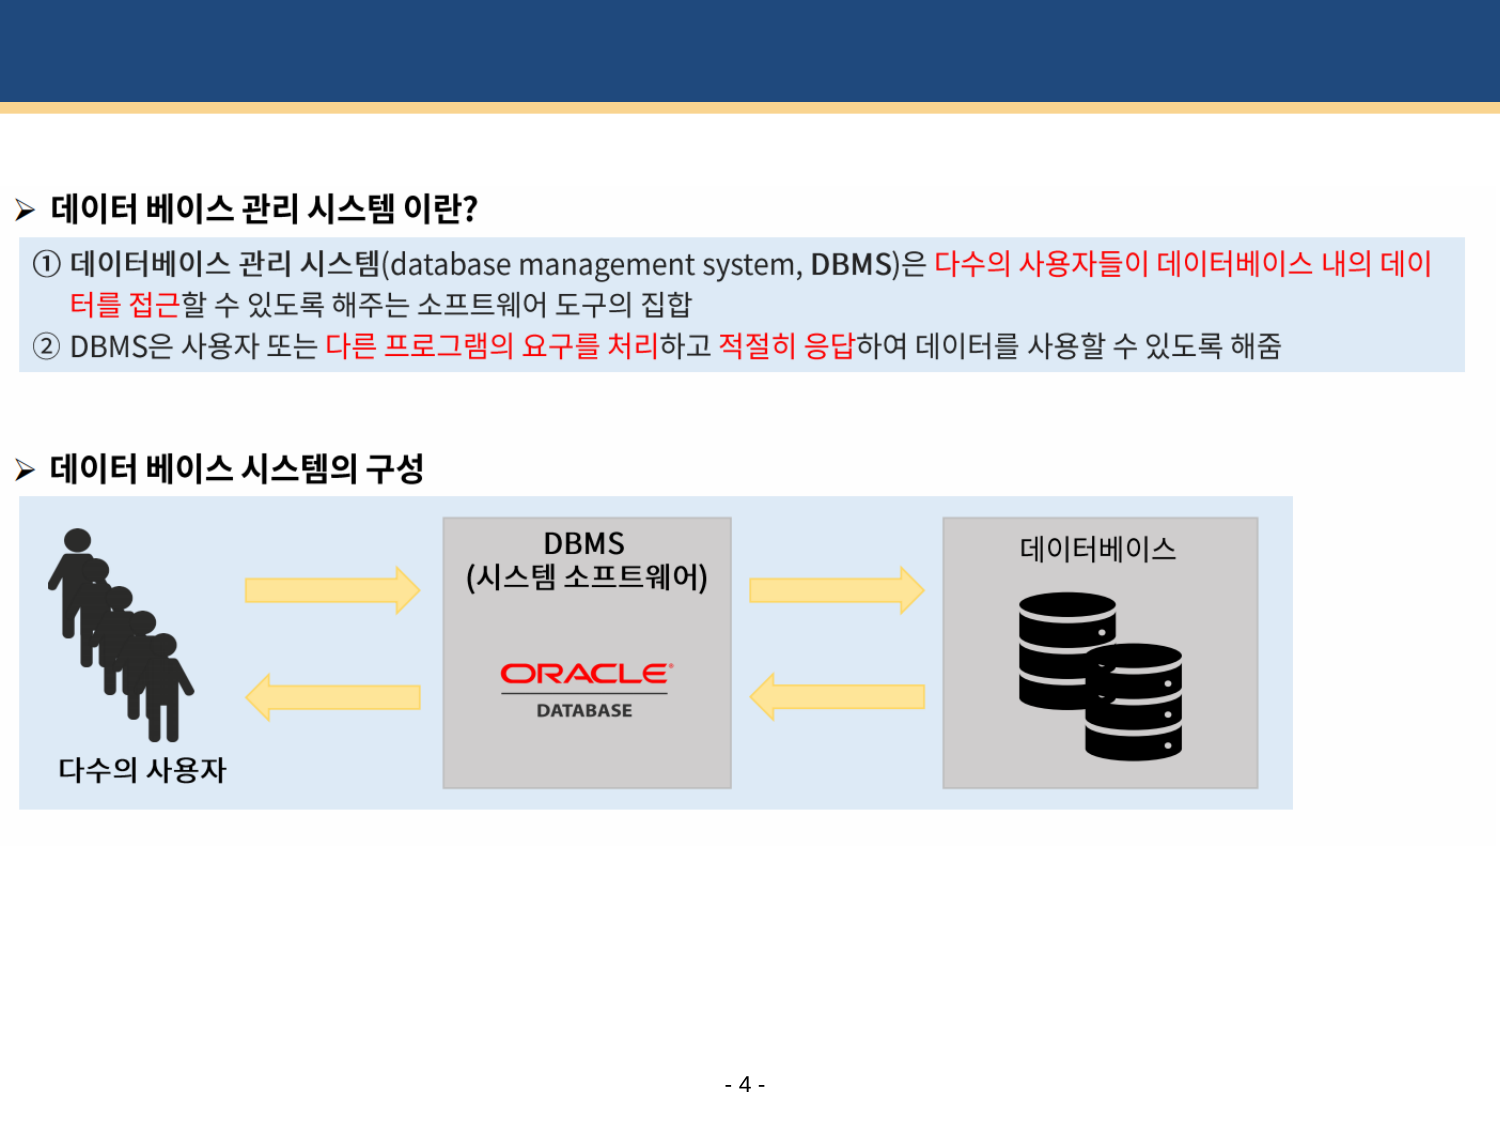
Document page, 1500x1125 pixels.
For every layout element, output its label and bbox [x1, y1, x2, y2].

picture [0, 186, 1497, 847]
